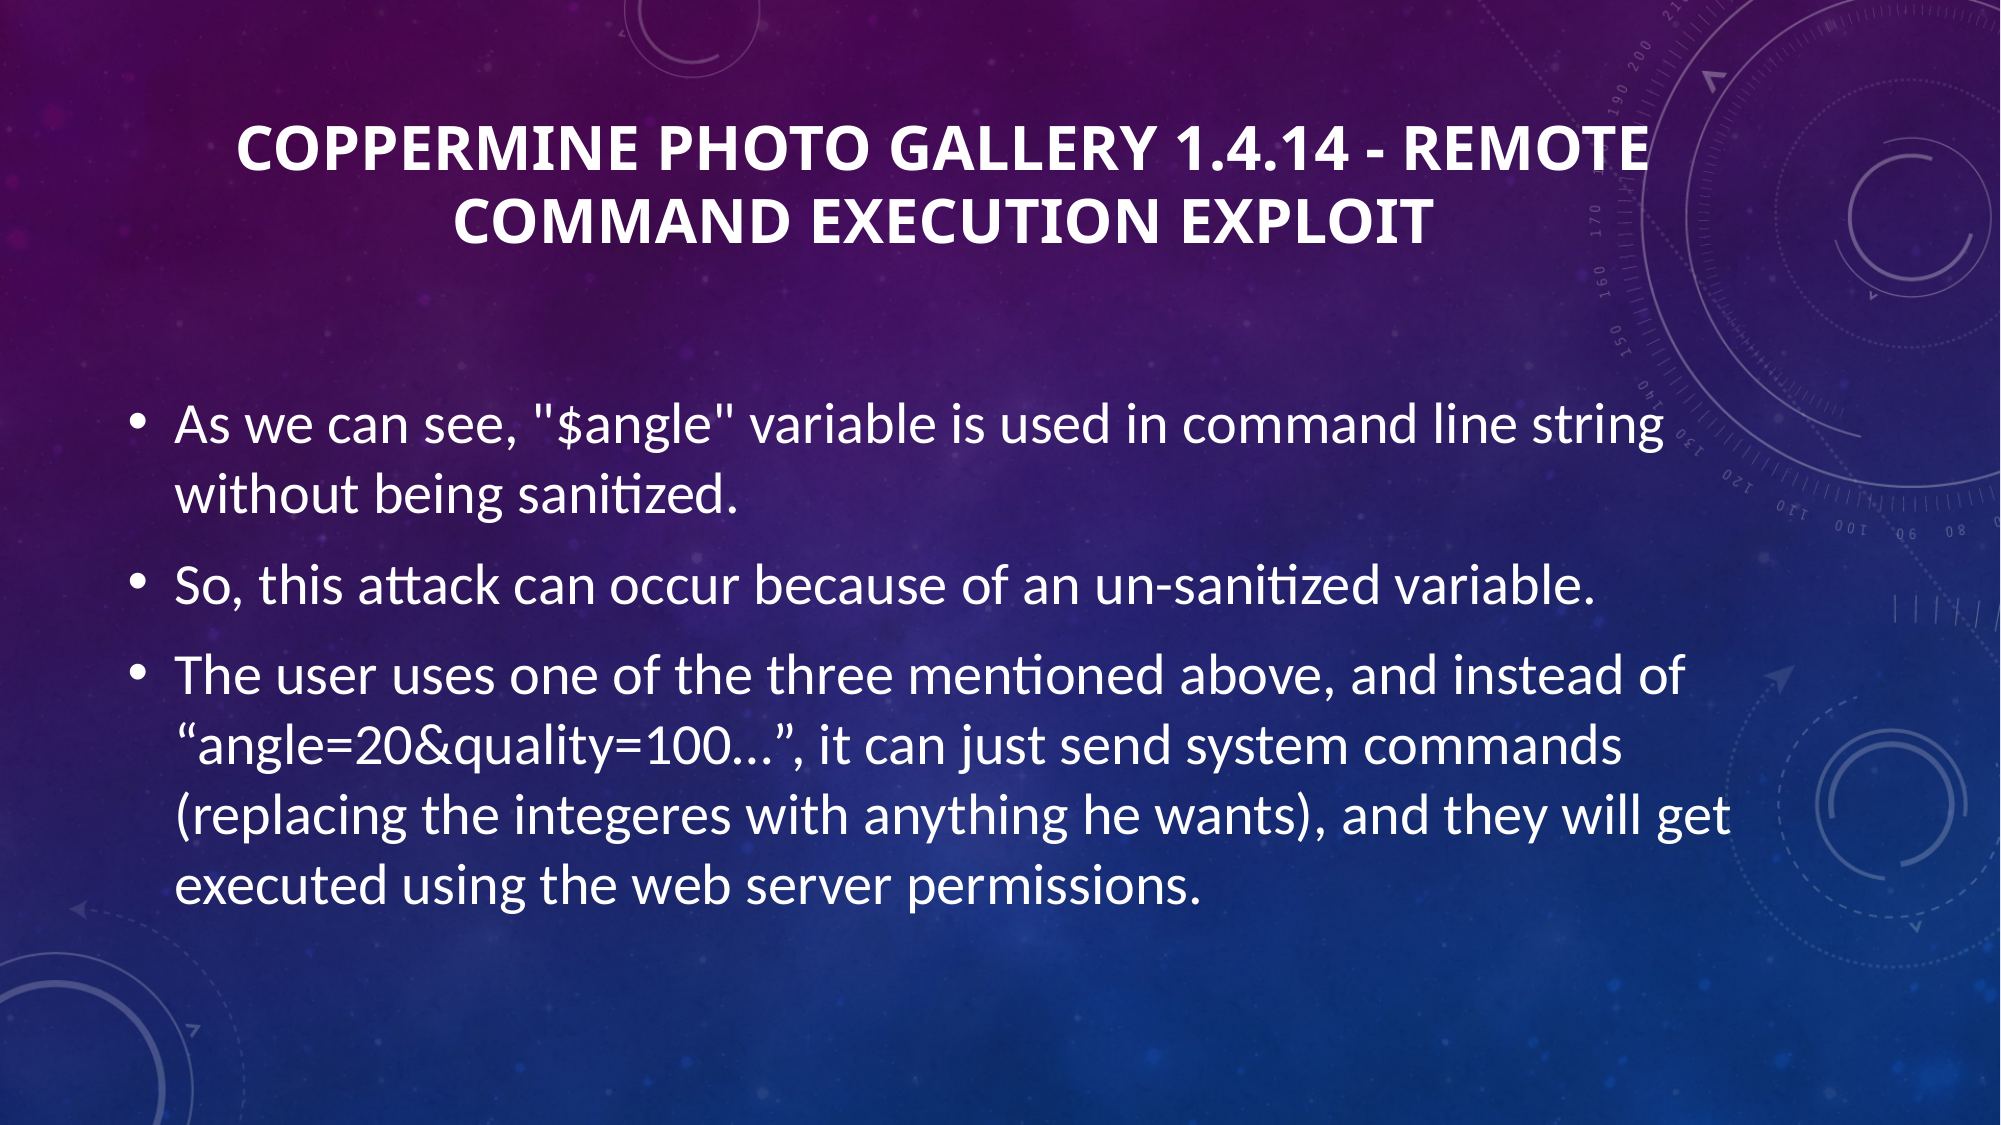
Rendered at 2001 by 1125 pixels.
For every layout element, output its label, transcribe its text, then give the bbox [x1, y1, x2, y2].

picture [0, 0, 2001, 1125]
title Coppermine Photo Gallery 1.4.14 - Remote Command Execution Exploit [112, 99, 1775, 339]
list As we can see, "$angle" variable is used in command line string without being sanitized. So, this attack can occur because of an un-sanitized variable. The user uses one of the three mentioned above, and instead of “angle=20&quality=100…”, it can just send system commands (replacing the integeres with anything he wants), and they will get executed using the web server permissions. [112, 351, 1775, 950]
